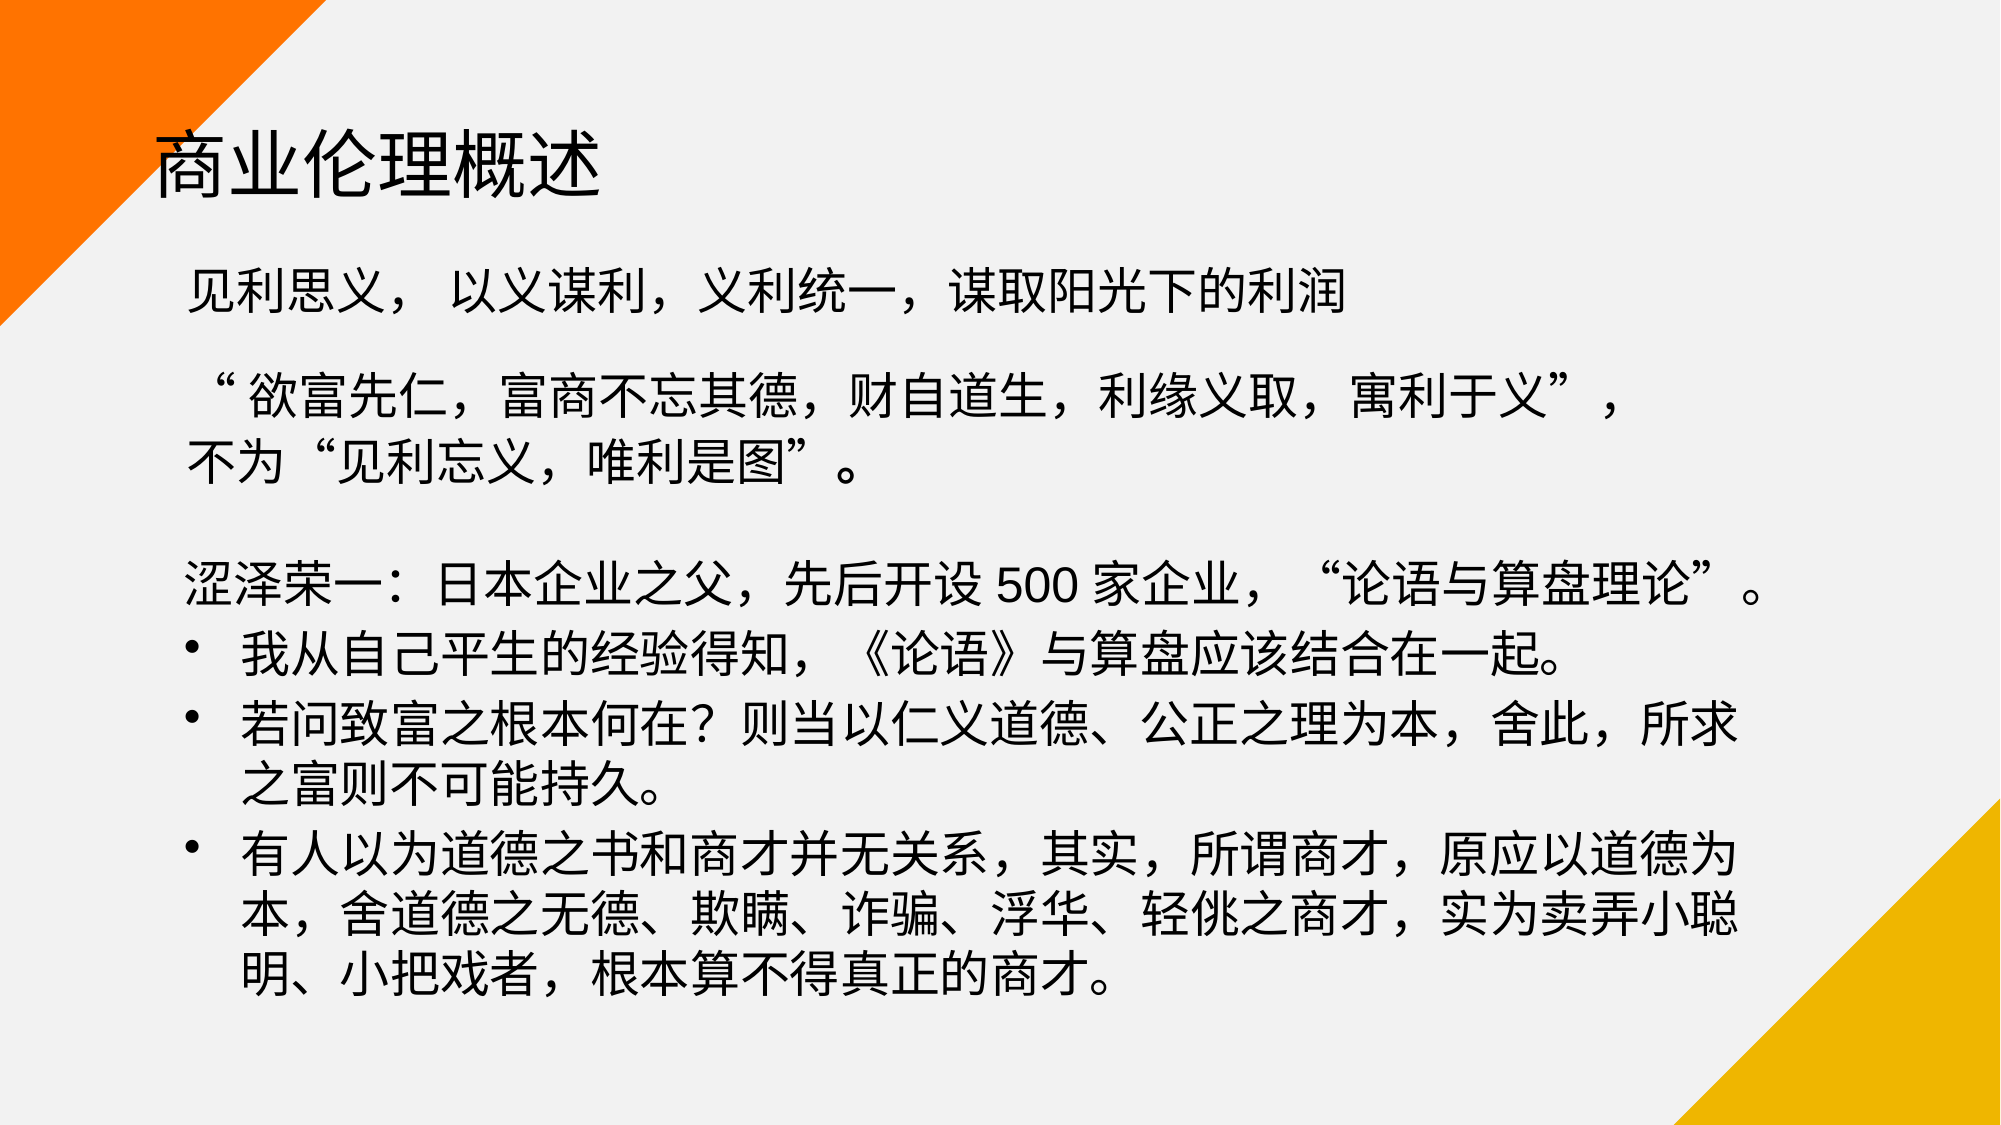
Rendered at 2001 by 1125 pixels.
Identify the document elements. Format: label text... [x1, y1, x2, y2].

text_box 见利思义， 以义谋利，义利统一，谋取阳光下的利润 [171, 246, 1410, 328]
text_box “欲富先仁，富商不忘其德，财自道生，利缘义取，寓利于义”，不为“见利忘义，唯利是图”。 [171, 351, 1694, 544]
text_box 涩泽荣一：日本企业之父，先后开设500家企业，“论语与算盘理论”。 我从自己平生的经验得知，《论语》与算盘应该结合在一起。 若问致富之根本何在？则当以仁义道德、公正之理为本，舍此，所求之富则不可能持久。 有人以为道德之书和商才并无关系，其实，所谓商才，原应以道德为本，舍道德之无德、欺瞒、诈骗、浮华、轻佻之商才，实为卖弄小聪明、小把戏者，根本算不得真正的商才。 [169, 545, 1774, 1010]
title 商业伦理概述 [137, 59, 1863, 278]
